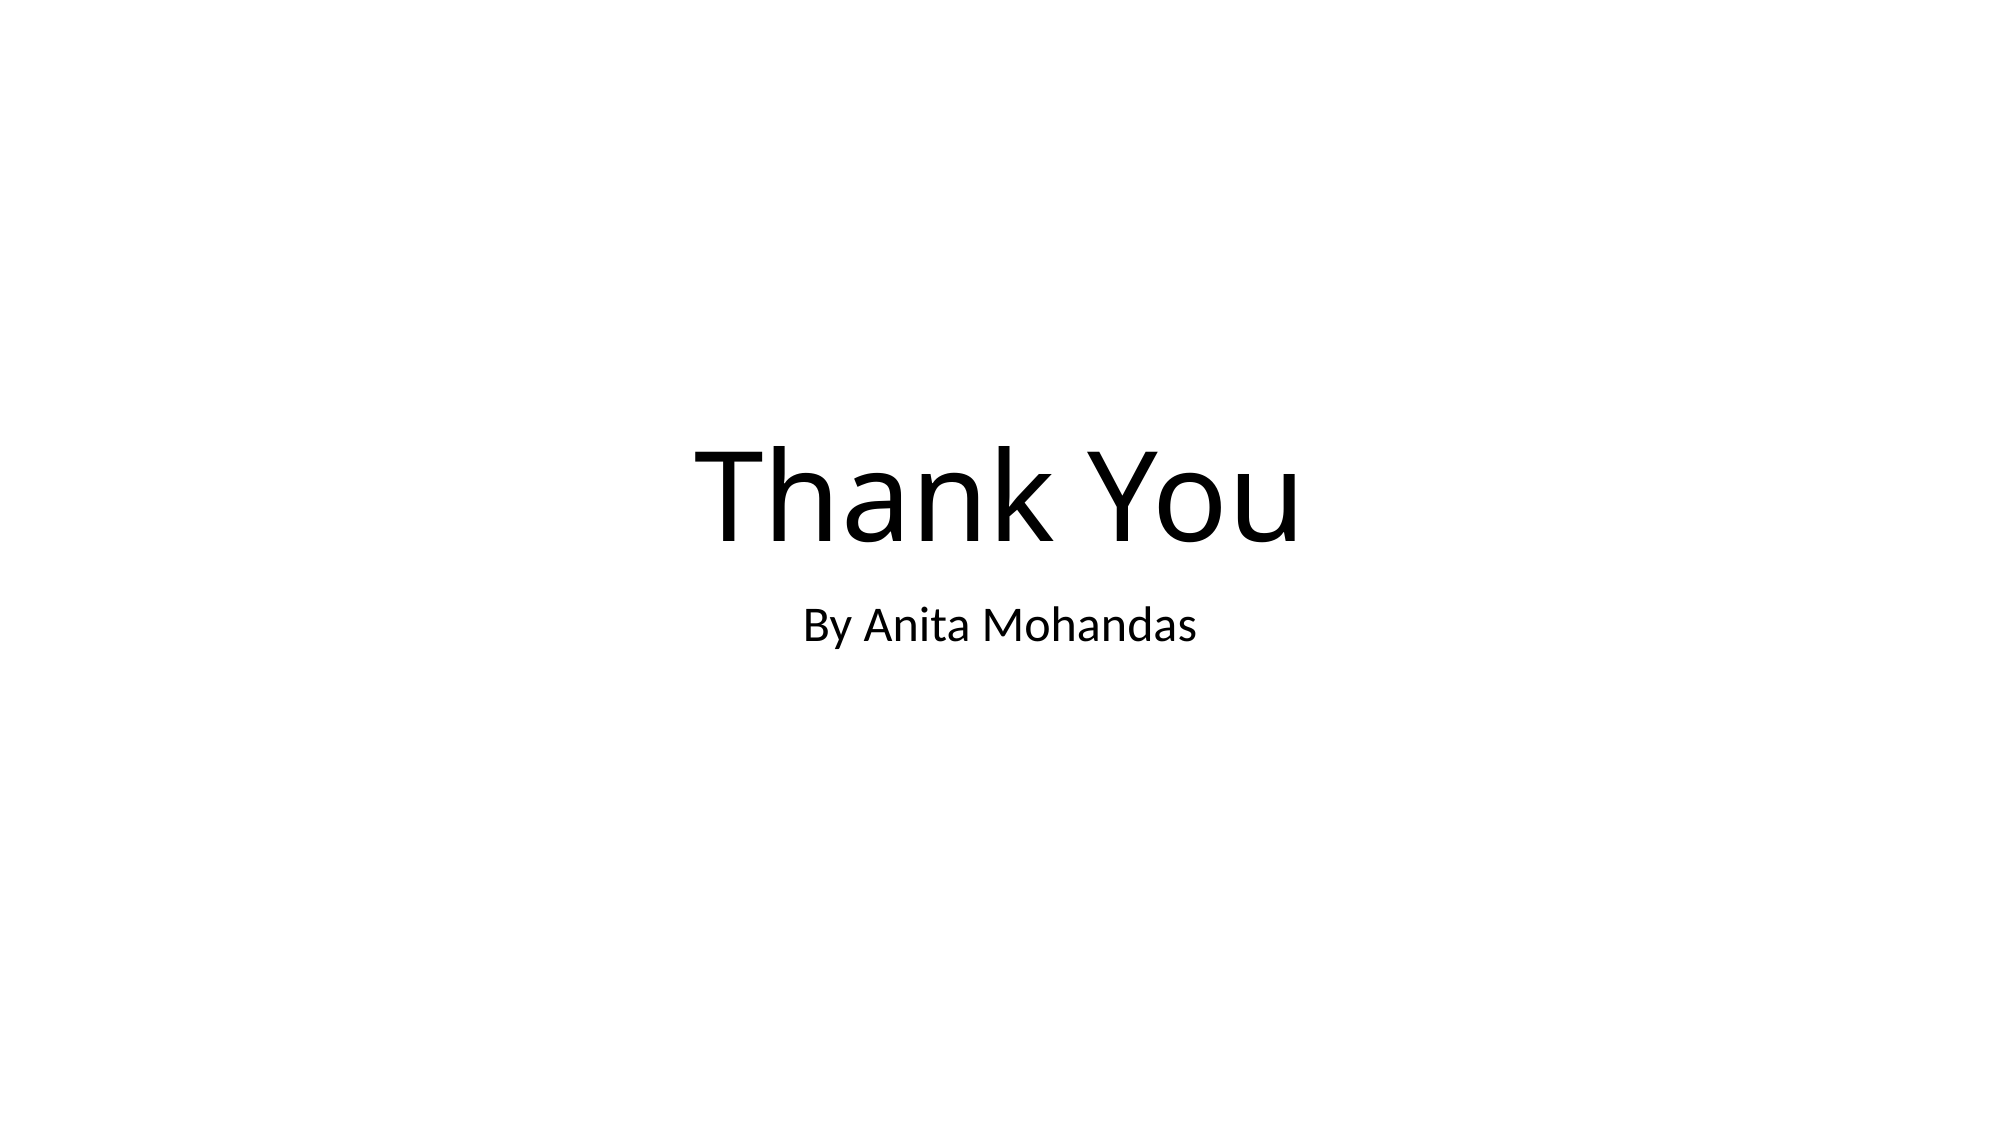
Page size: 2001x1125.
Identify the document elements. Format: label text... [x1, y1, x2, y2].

subtitle By Anita Mohandas [249, 590, 1750, 863]
title Thank You [249, 184, 1750, 576]
